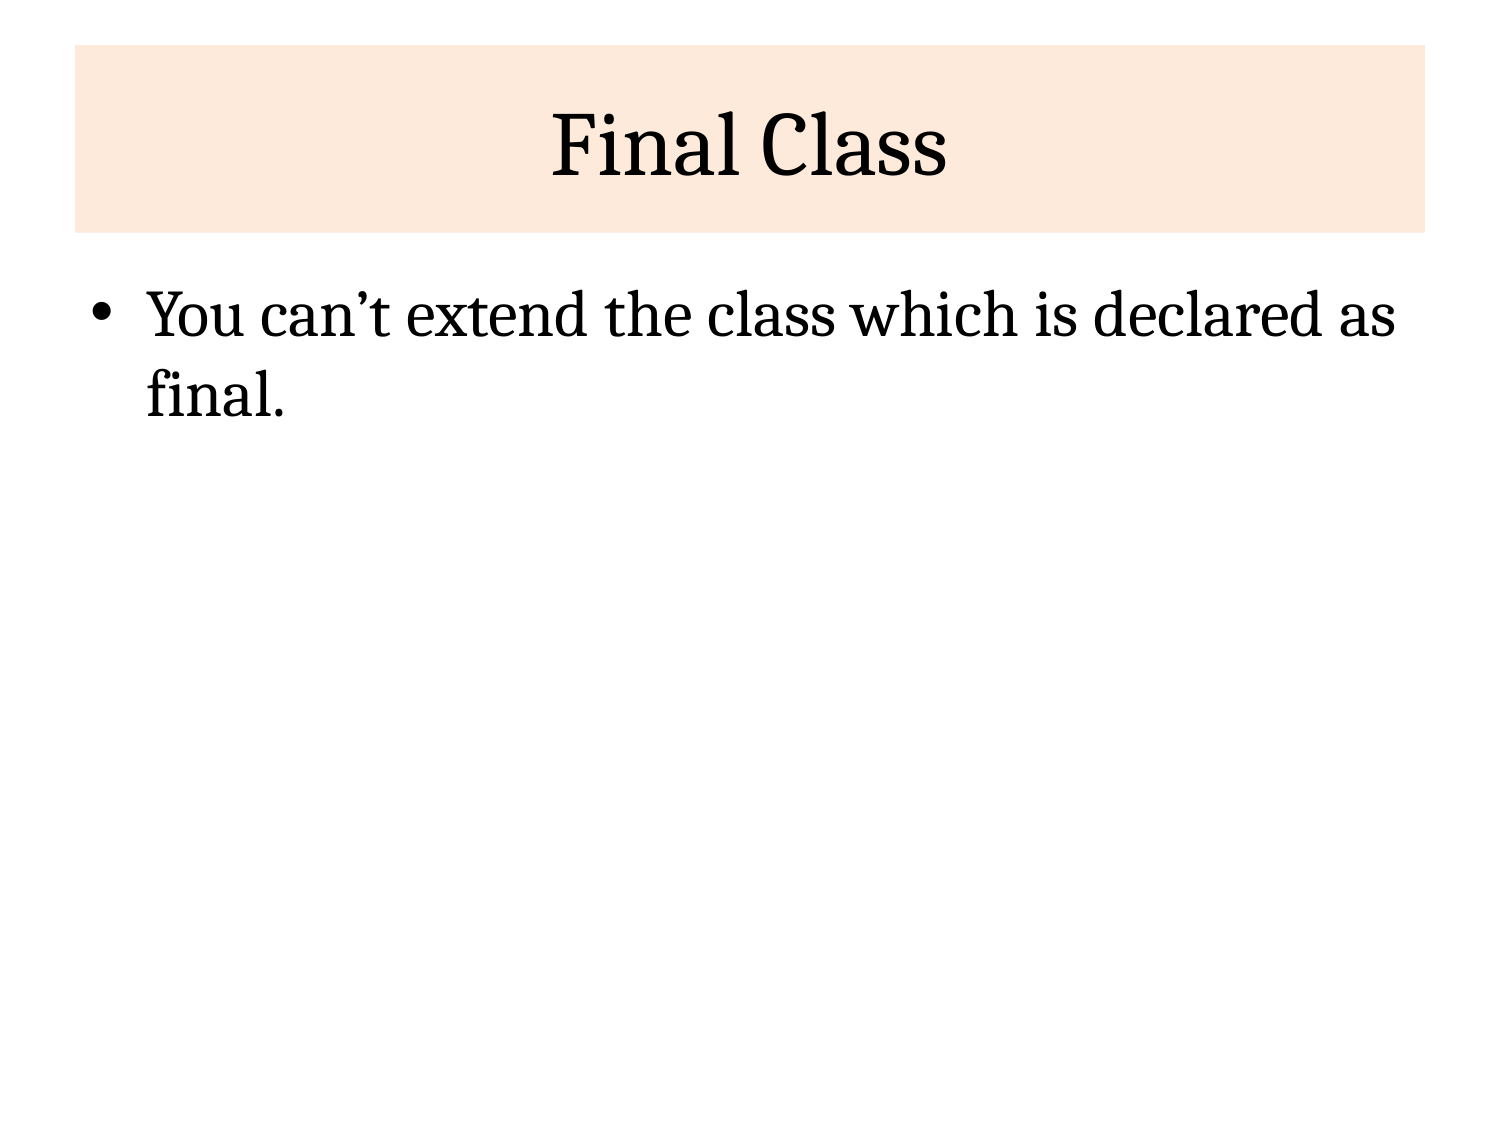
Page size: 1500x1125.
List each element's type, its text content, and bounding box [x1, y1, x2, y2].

list You can’t extend the class which is declared as final. [75, 262, 1425, 1005]
title Final Class [75, 45, 1425, 233]
